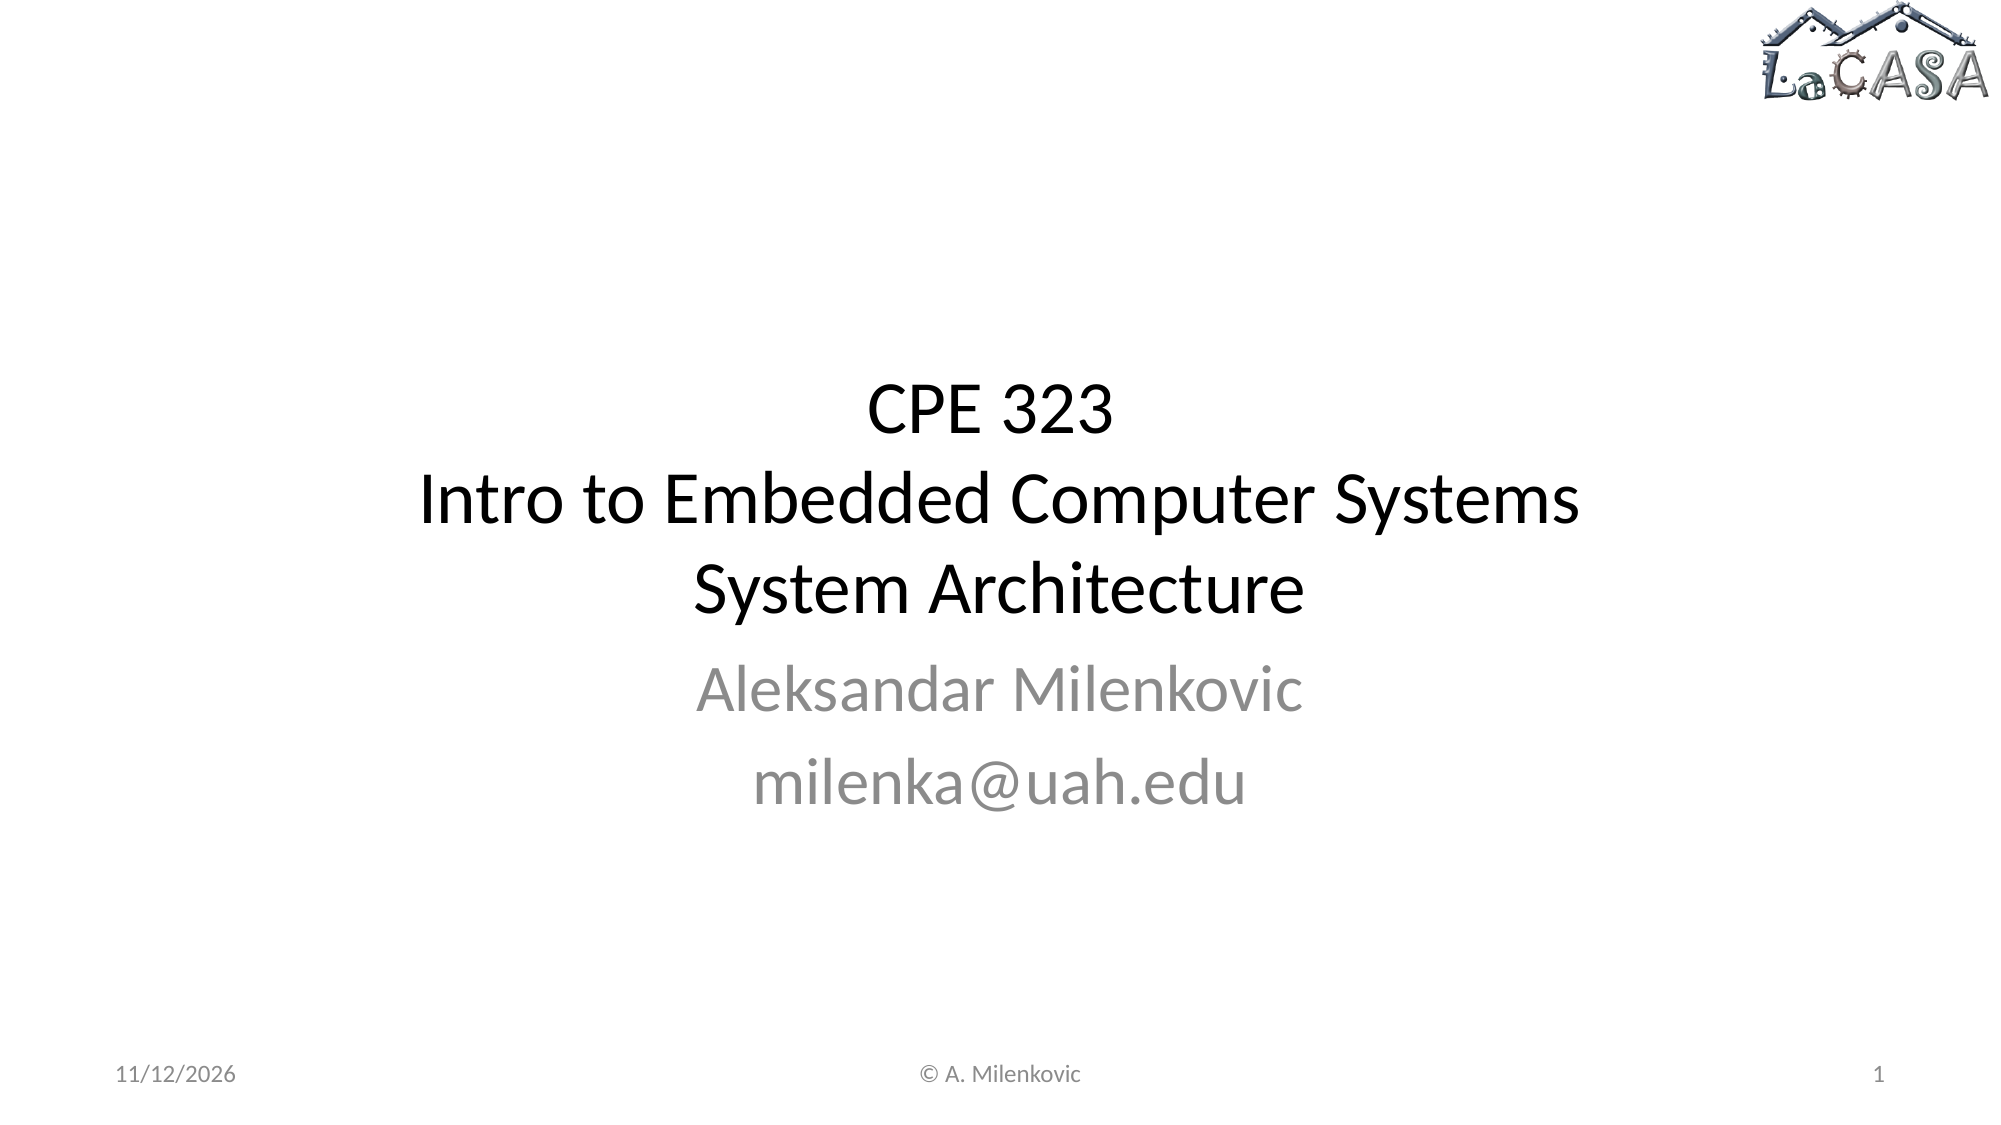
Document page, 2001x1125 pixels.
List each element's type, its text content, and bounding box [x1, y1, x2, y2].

slide_number 1 [1433, 1042, 1900, 1103]
title CPE 323 Intro to Embedded Computer Systems System Architecture [150, 349, 1850, 638]
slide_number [99, 1042, 567, 1103]
picture [1748, 0, 2000, 108]
footer © A. Milenkovic [683, 1042, 1317, 1103]
subtitle Aleksandar Milenkovic milenka@uah.edu [300, 637, 1700, 925]
